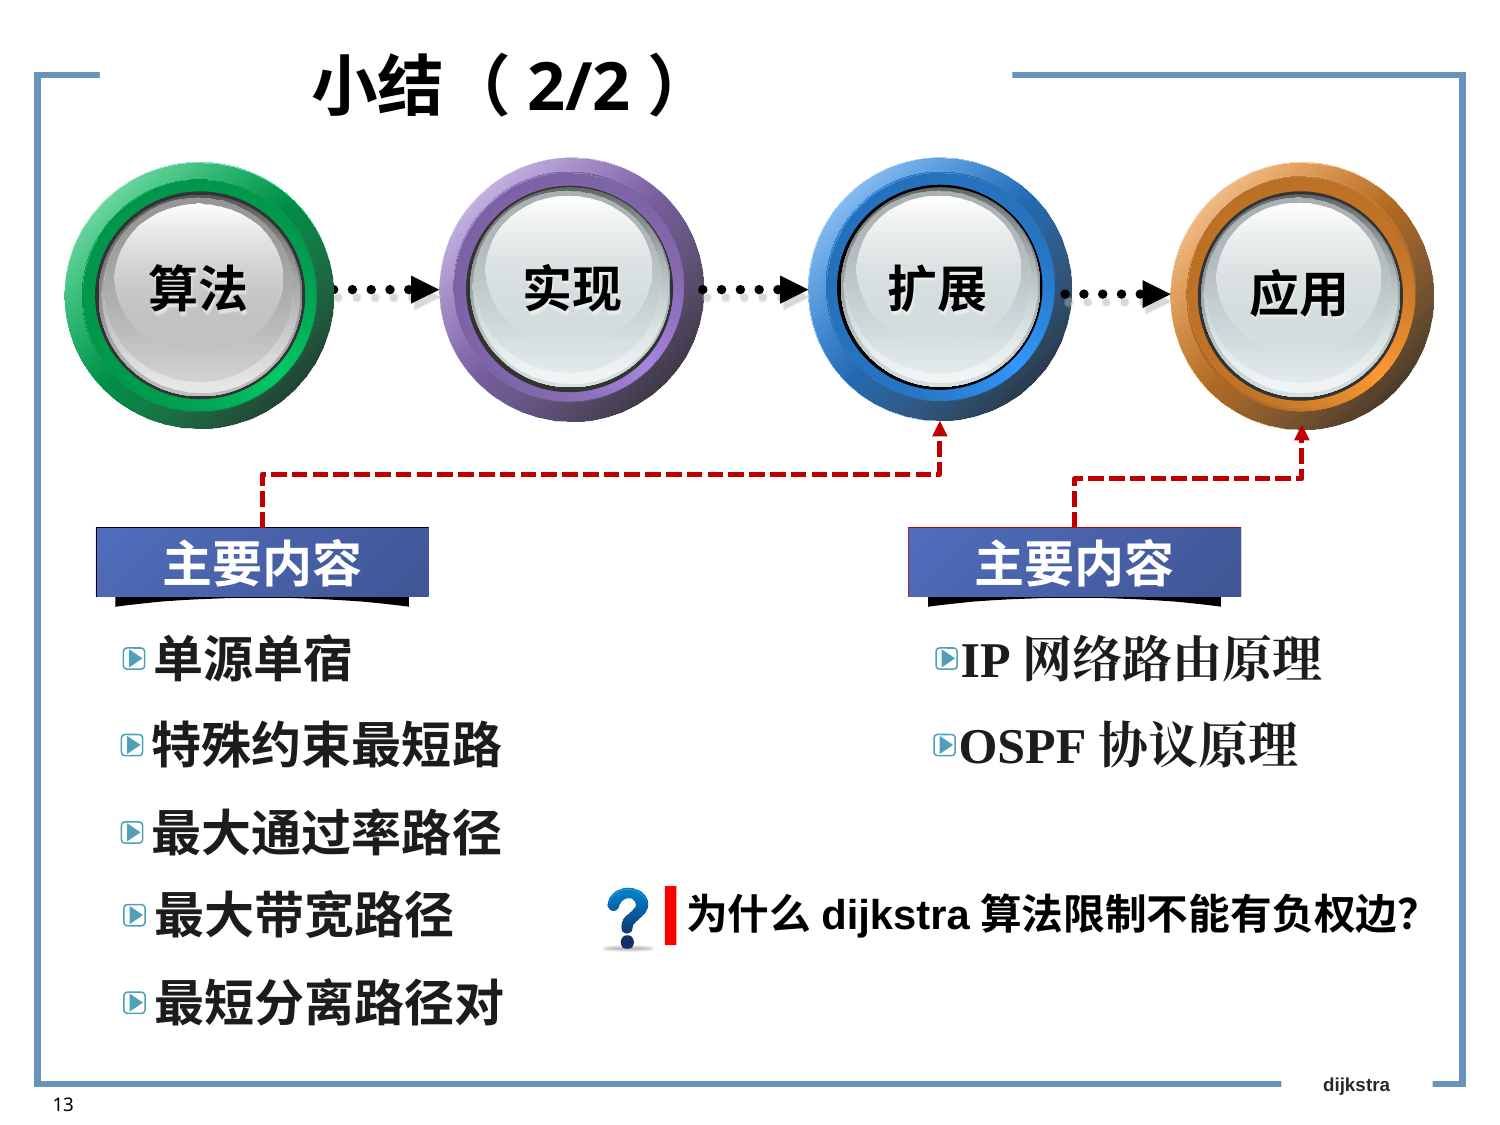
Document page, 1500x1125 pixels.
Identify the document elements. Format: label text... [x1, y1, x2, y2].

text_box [908, 527, 1242, 608]
title 小结（2/2） [112, 37, 913, 131]
text_box [1158, 287, 1165, 301]
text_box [1170, 162, 1434, 431]
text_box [590, 880, 1450, 958]
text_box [1139, 364, 1238, 593]
text_box [795, 283, 802, 296]
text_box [935, 619, 1334, 696]
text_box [121, 793, 520, 870]
slide_number 13 [37, 1084, 388, 1125]
text_box dijkstra [1263, 1065, 1450, 1103]
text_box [121, 706, 520, 783]
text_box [95, 527, 429, 608]
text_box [933, 706, 1310, 783]
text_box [439, 157, 542, 422]
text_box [547, 135, 655, 814]
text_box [123, 619, 371, 696]
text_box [660, 157, 704, 422]
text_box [123, 876, 472, 953]
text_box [64, 162, 334, 429]
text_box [808, 157, 1072, 422]
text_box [123, 963, 522, 1041]
text_box [426, 283, 434, 296]
